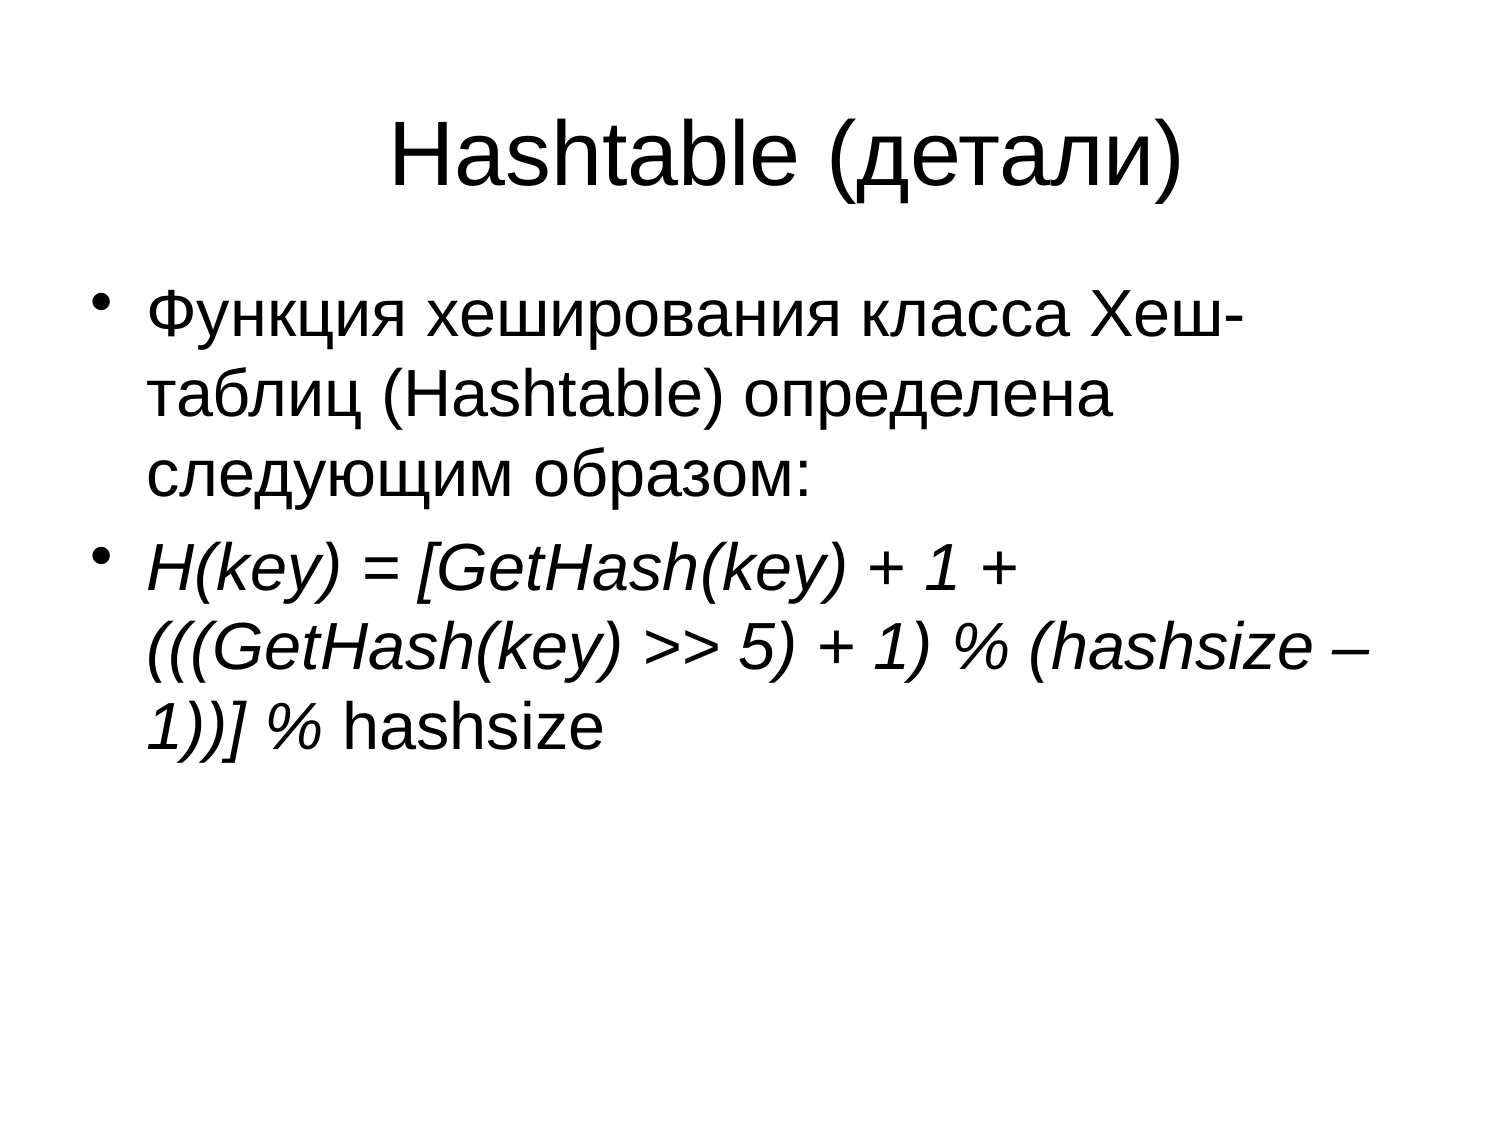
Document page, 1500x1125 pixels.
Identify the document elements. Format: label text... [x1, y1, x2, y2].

list Функция хеширования класса Хеш-таблиц (Hashtable) определена следующим образом: H(key) = [GetHash(key) + 1 + (((GetHash(key) >> 5) + 1) % (hashsize – 1))] % hashsize [75, 262, 1425, 1005]
title Hashtable (детали) [112, 54, 1463, 243]
